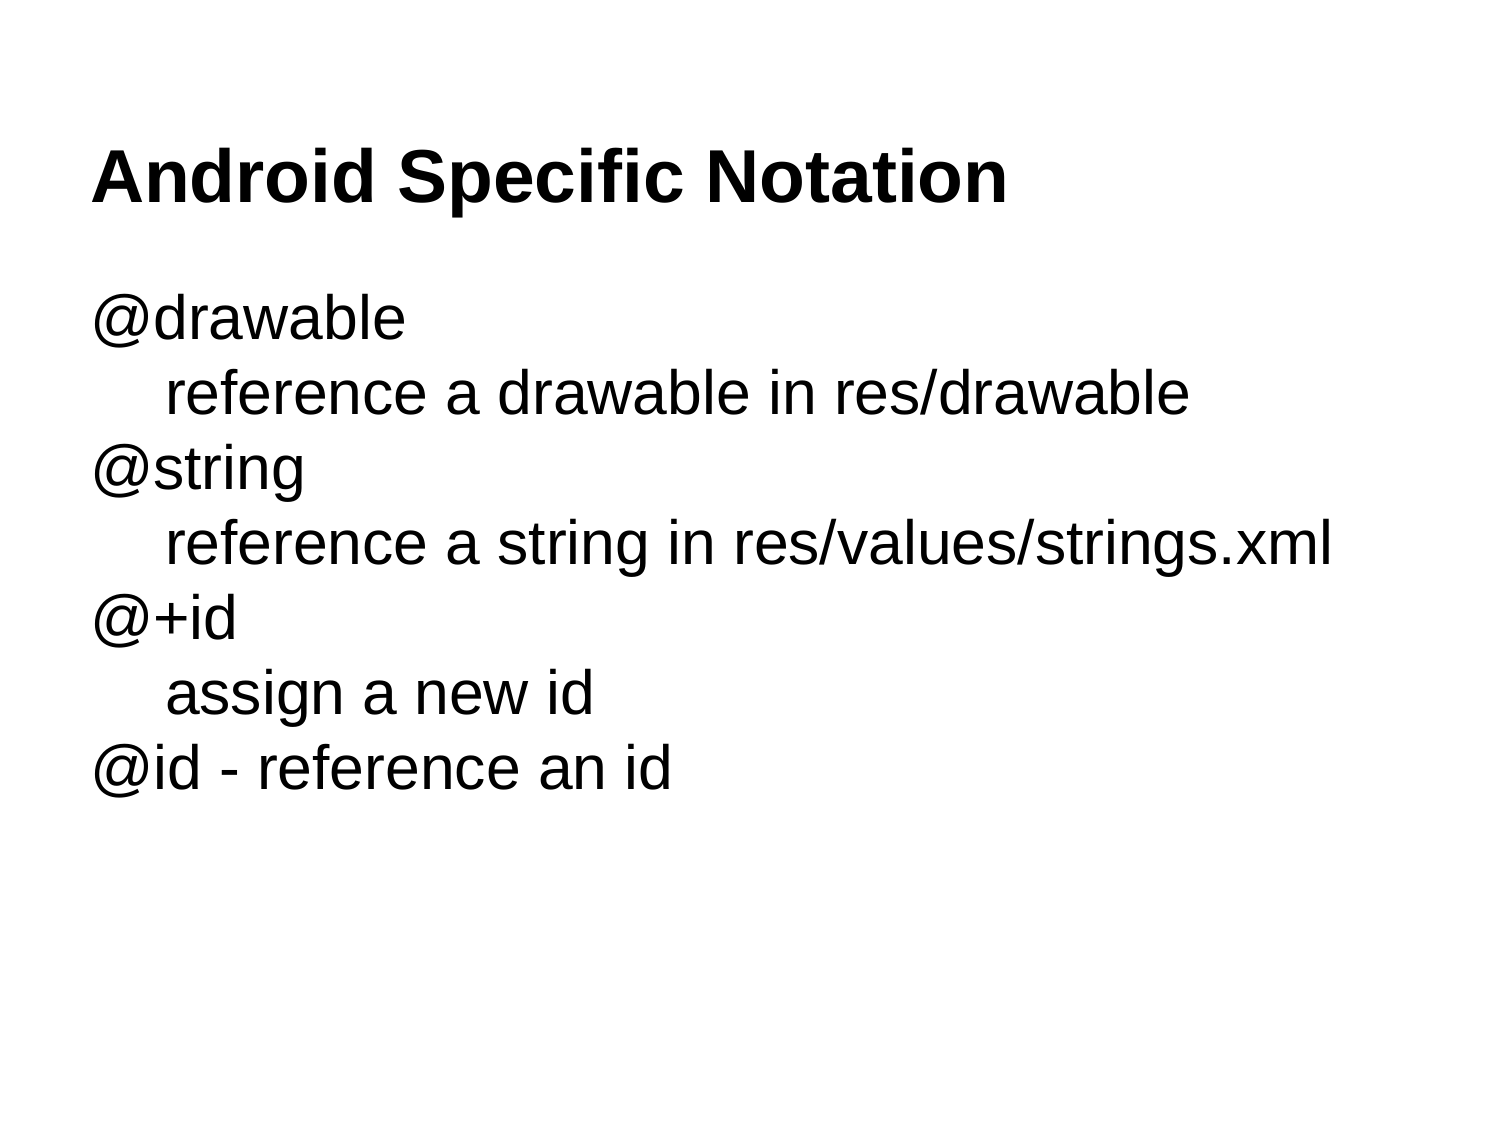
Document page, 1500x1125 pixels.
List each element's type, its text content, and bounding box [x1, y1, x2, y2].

title Android Specific Notation [75, 45, 1425, 233]
list @drawable reference a drawable in res/drawable @string reference a string in res/values/strings.xml @+id assign a new id @id - reference an id [75, 262, 1425, 1078]
